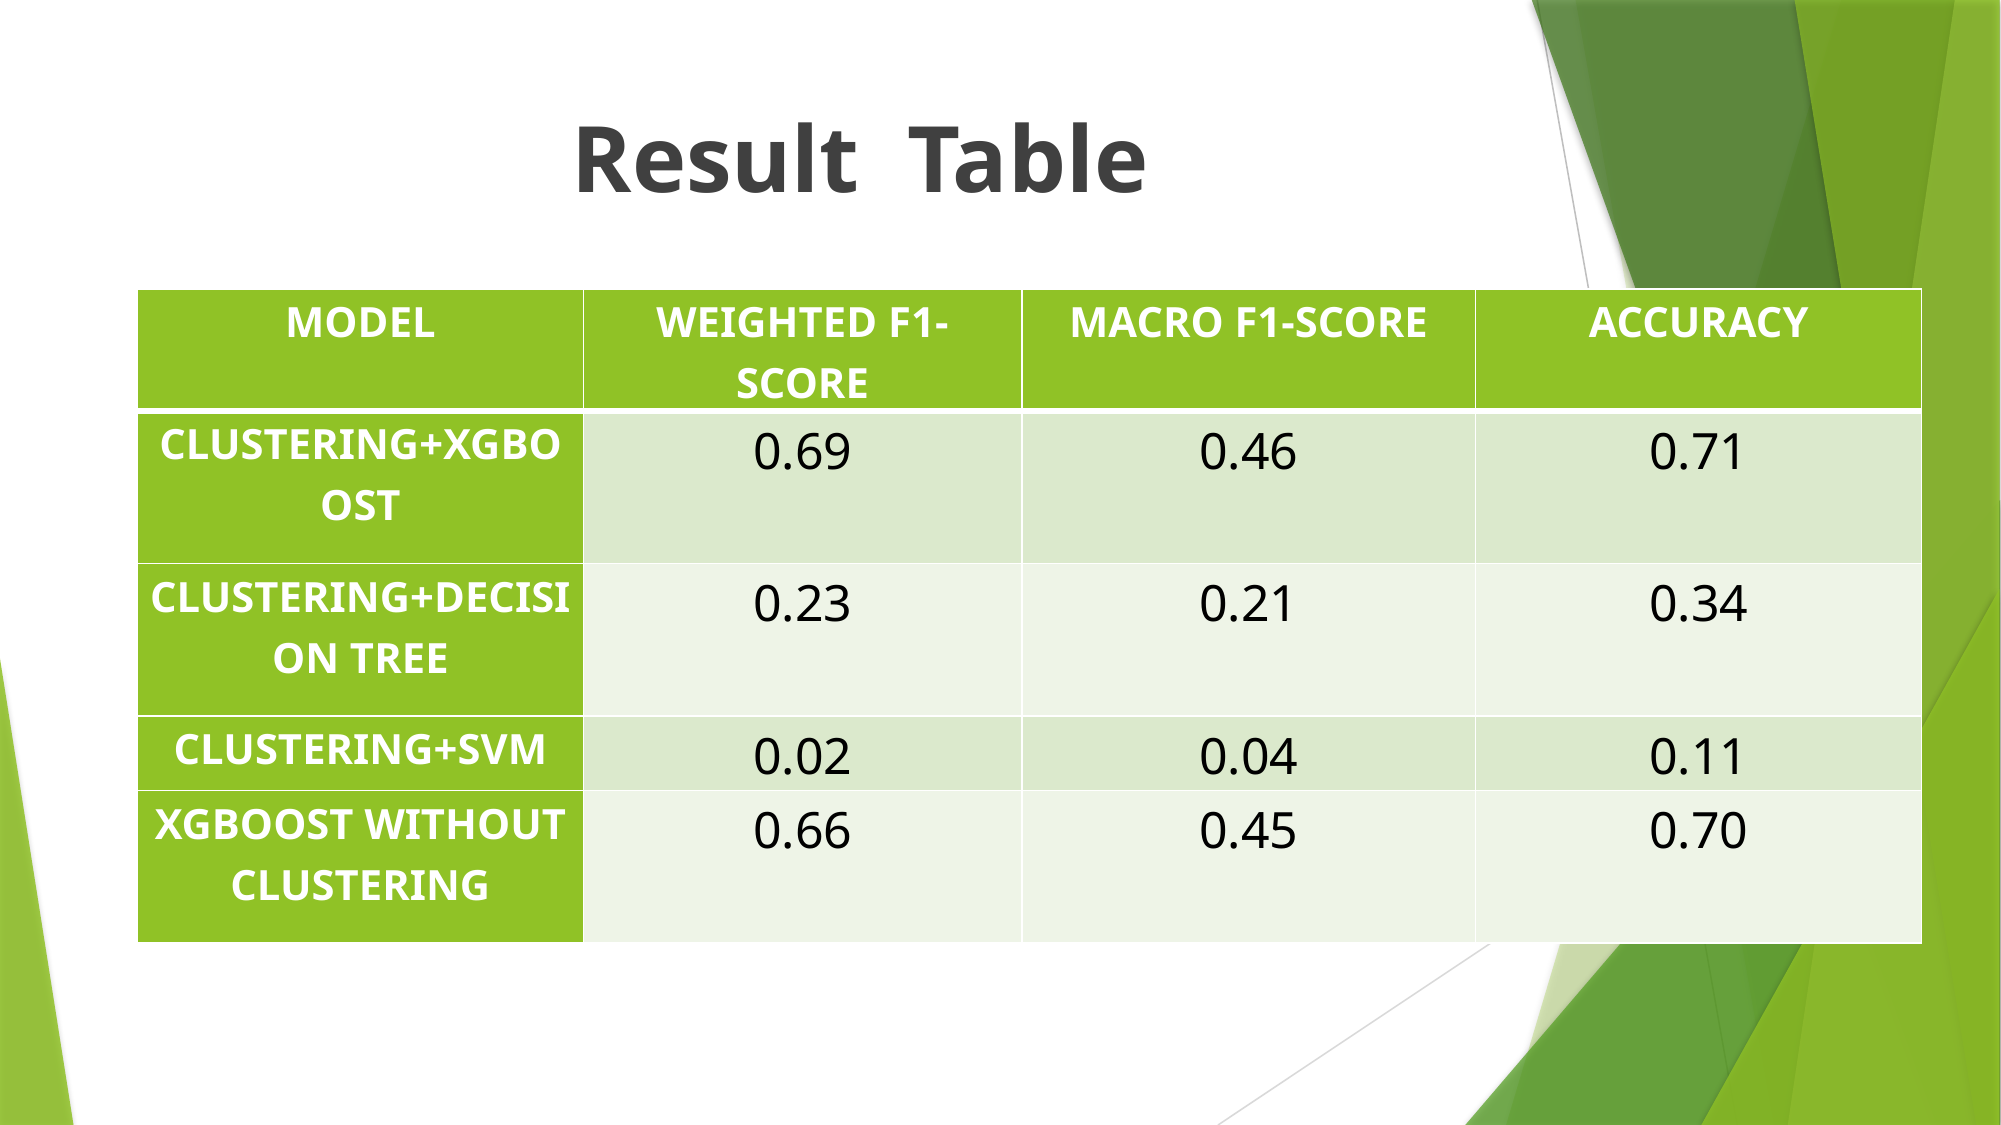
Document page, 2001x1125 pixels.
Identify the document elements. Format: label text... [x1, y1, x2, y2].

table_cell 0.34 [1476, 564, 1921, 715]
table_cell CLUSTERING+XGBOOST [138, 414, 583, 563]
table_cell 0.45 [1023, 791, 1475, 942]
table_header ACCURACY [1476, 290, 1921, 408]
list Result Table [137, 27, 1863, 288]
table_header WEIGHTED F1-SCORE [584, 290, 1021, 408]
table_cell 0.02 [584, 717, 1021, 790]
table_cell 0.71 [1476, 414, 1921, 563]
table_cell CLUSTERING+DECISION TREE [138, 564, 583, 715]
table_header MODEL [138, 290, 583, 408]
table_cell 0.66 [584, 791, 1021, 942]
table_cell 0.69 [584, 414, 1021, 563]
table_header MACRO F1-SCORE [1023, 290, 1475, 408]
table_cell XGBOOST WITHOUT CLUSTERING [138, 791, 583, 942]
table_cell 0.46 [1023, 414, 1475, 563]
table_cell 0.21 [1023, 564, 1475, 715]
table_cell 0.23 [584, 564, 1021, 715]
table_cell CLUSTERING+SVM [138, 717, 583, 790]
table_cell 0.11 [1476, 717, 1921, 790]
table_cell 0.70 [1476, 791, 1921, 942]
table_cell 0.04 [1023, 717, 1475, 790]
list Result Table [137, 944, 1863, 1014]
